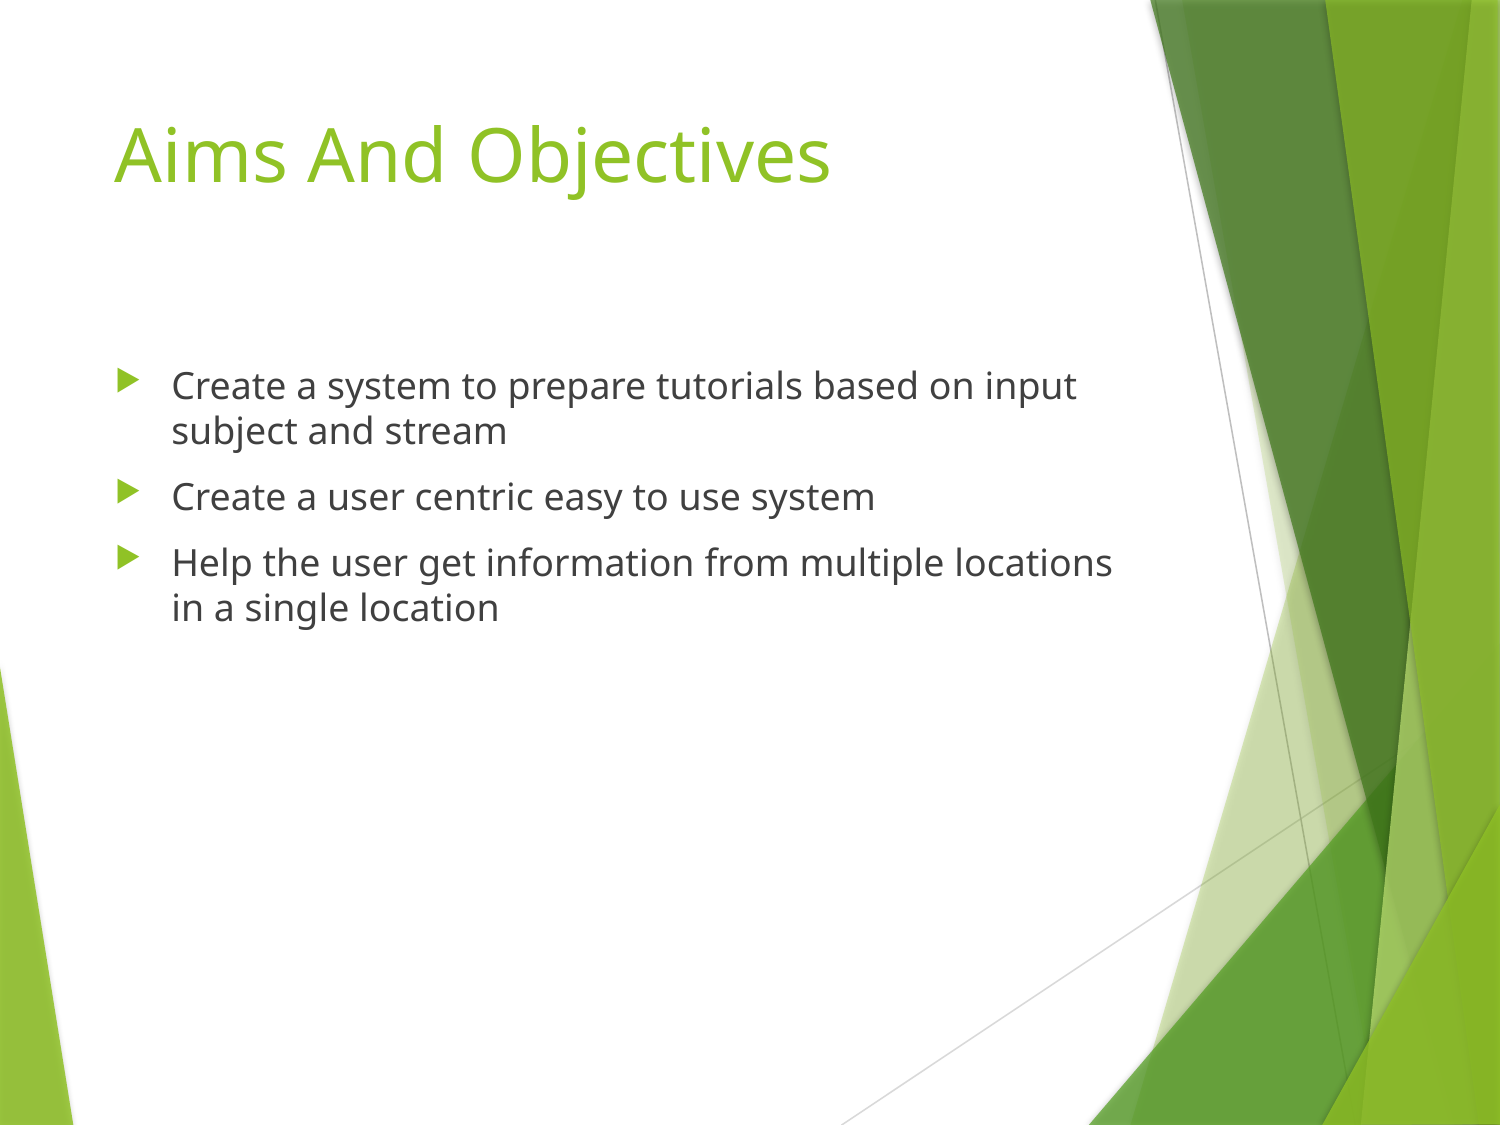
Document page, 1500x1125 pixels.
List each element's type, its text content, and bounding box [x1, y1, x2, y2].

list Create a system to prepare tutorials based on input subject and stream Create a user centric easy to use system Help the user get information from multiple locations in a single location [99, 354, 1142, 992]
title Aims And Objectives [99, 99, 1142, 317]
